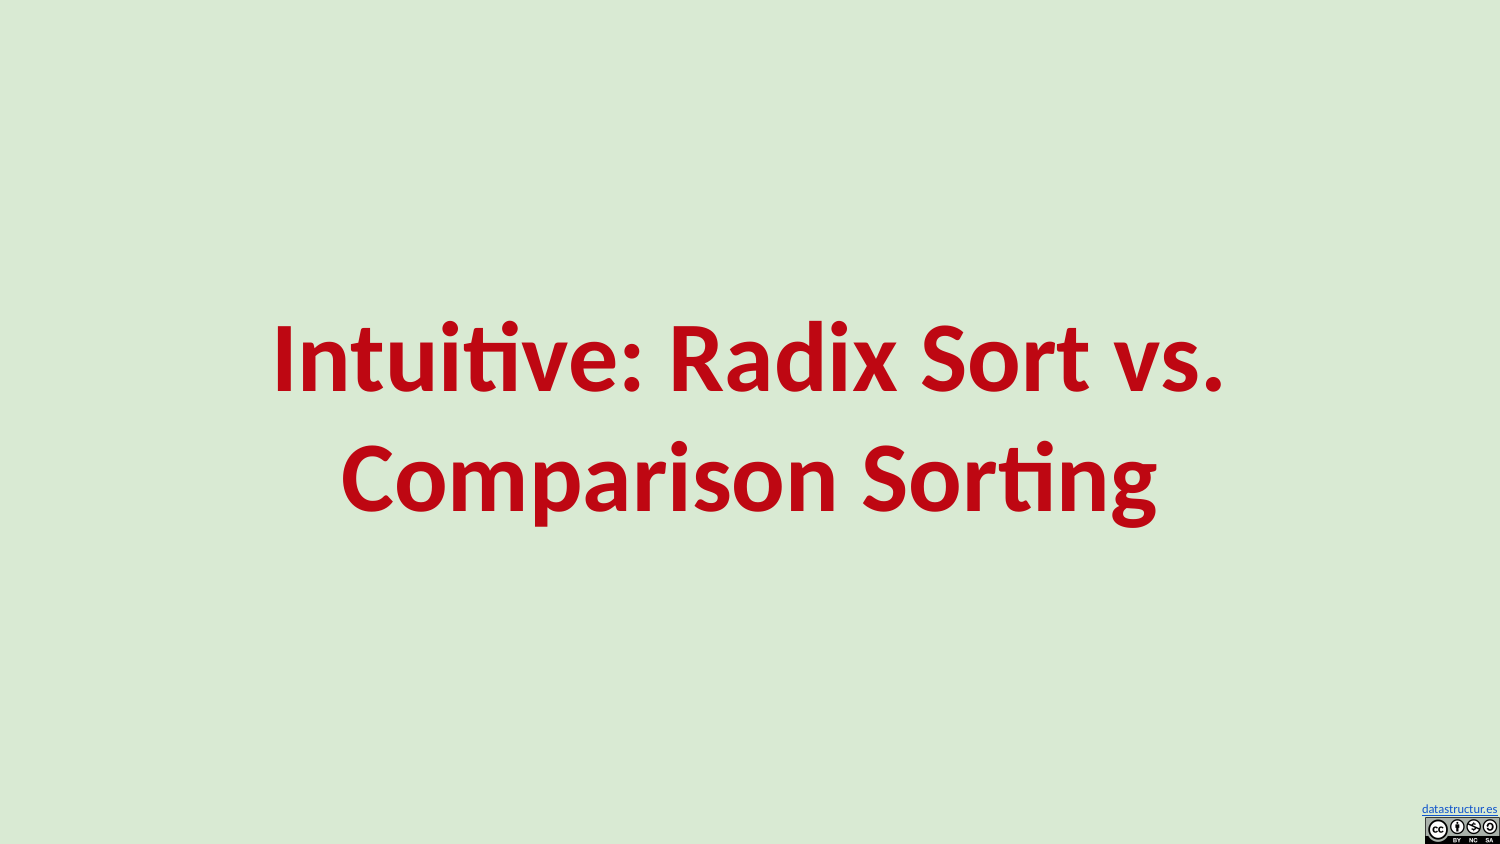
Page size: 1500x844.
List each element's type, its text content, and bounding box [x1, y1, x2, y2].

picture [1425, 817, 1500, 844]
title Intuitive: Radix Sort vs. Comparison Sorting [152, 276, 1348, 568]
